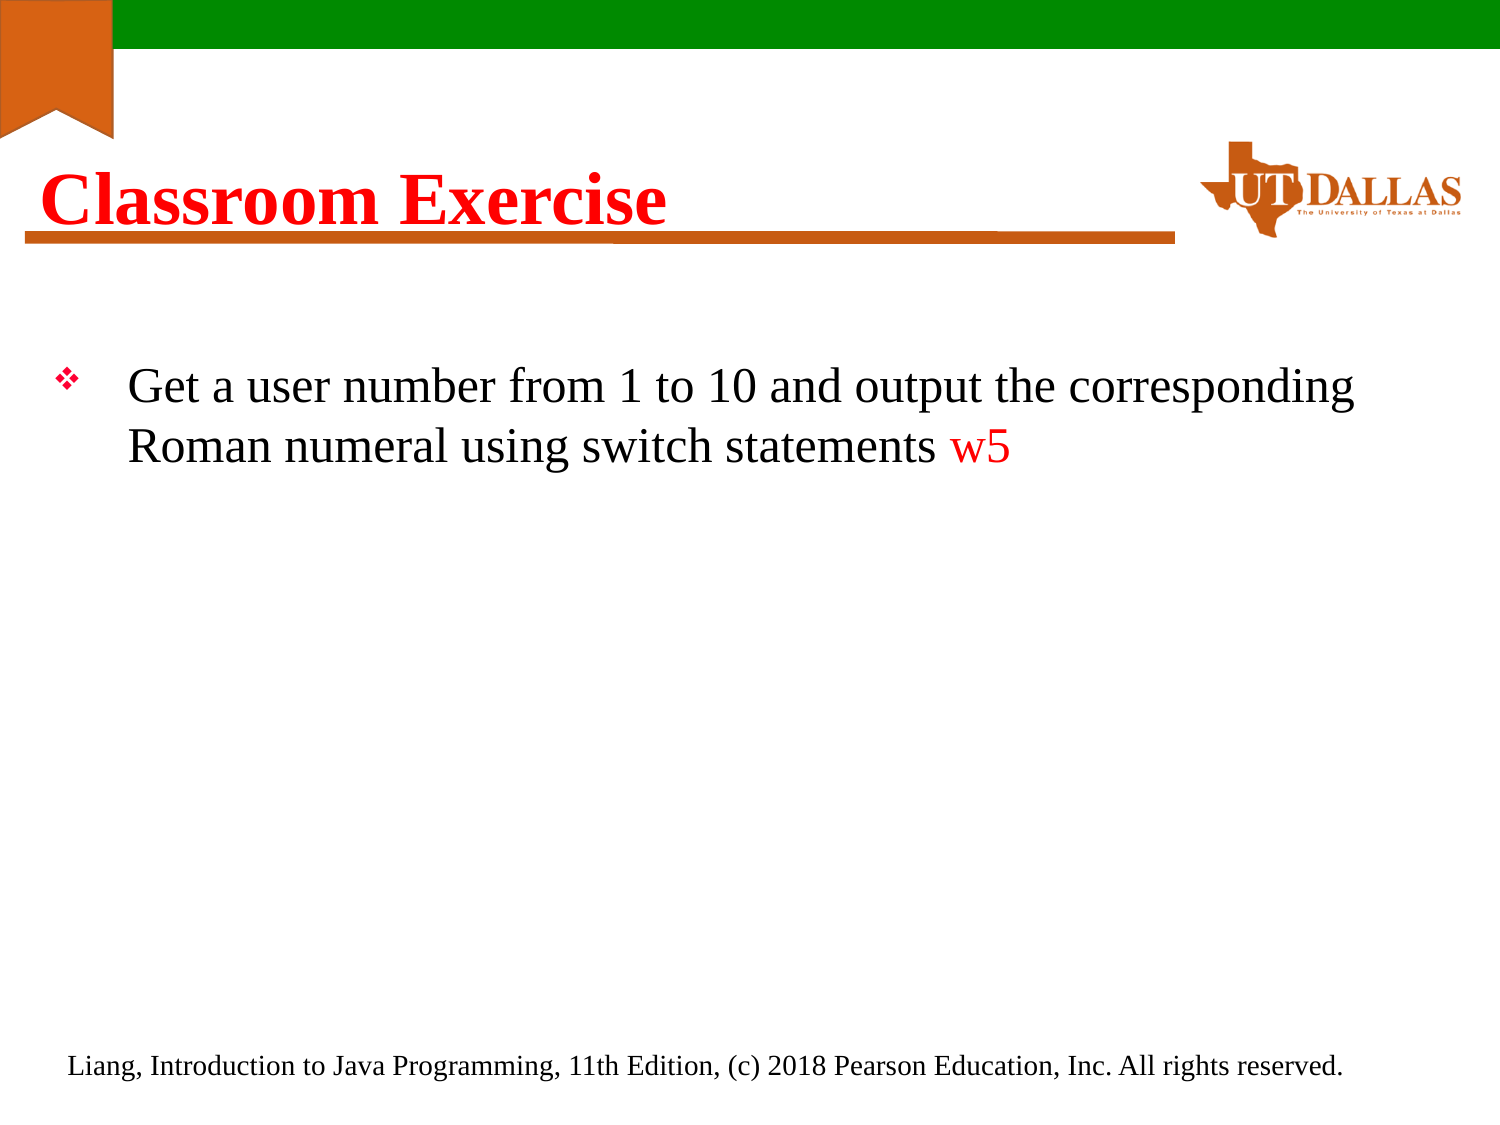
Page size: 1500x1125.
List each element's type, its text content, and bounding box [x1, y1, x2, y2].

picture [1285, 141, 1461, 238]
title Classroom Exercise [24, 125, 1285, 264]
footer Liang, Introduction to Java Programming, 11th Edition, (c) 2018 Pearson Education, Inc. All rights reserved. [50, 1038, 1363, 1114]
list Get a user number from 1 to 10 and output the corresponding Roman numeral using switch statements w5 [37, 275, 1463, 1088]
